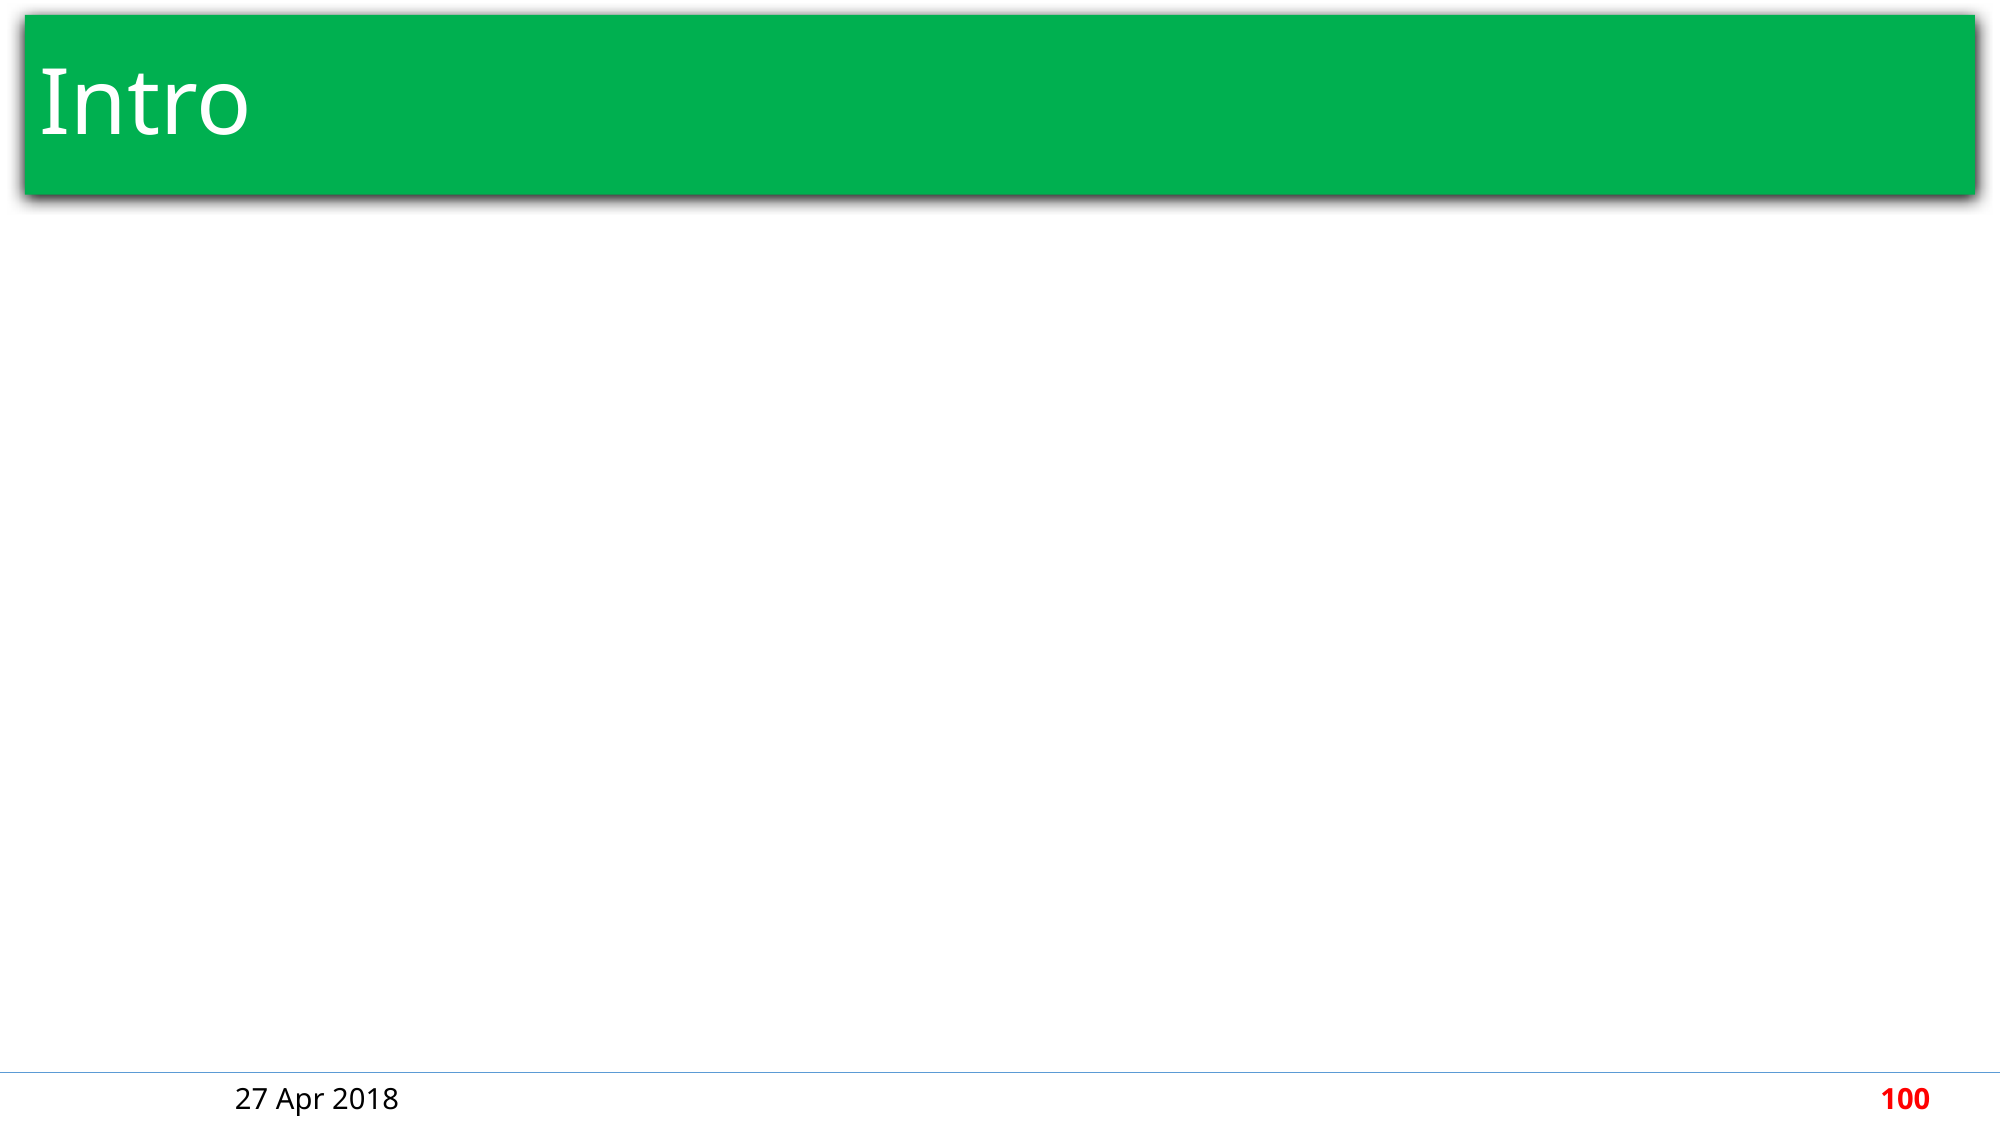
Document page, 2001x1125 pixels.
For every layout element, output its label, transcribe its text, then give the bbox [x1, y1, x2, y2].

slide_number 100 [1495, 1072, 1946, 1115]
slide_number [220, 1072, 671, 1115]
title Intro [24, 14, 1975, 195]
